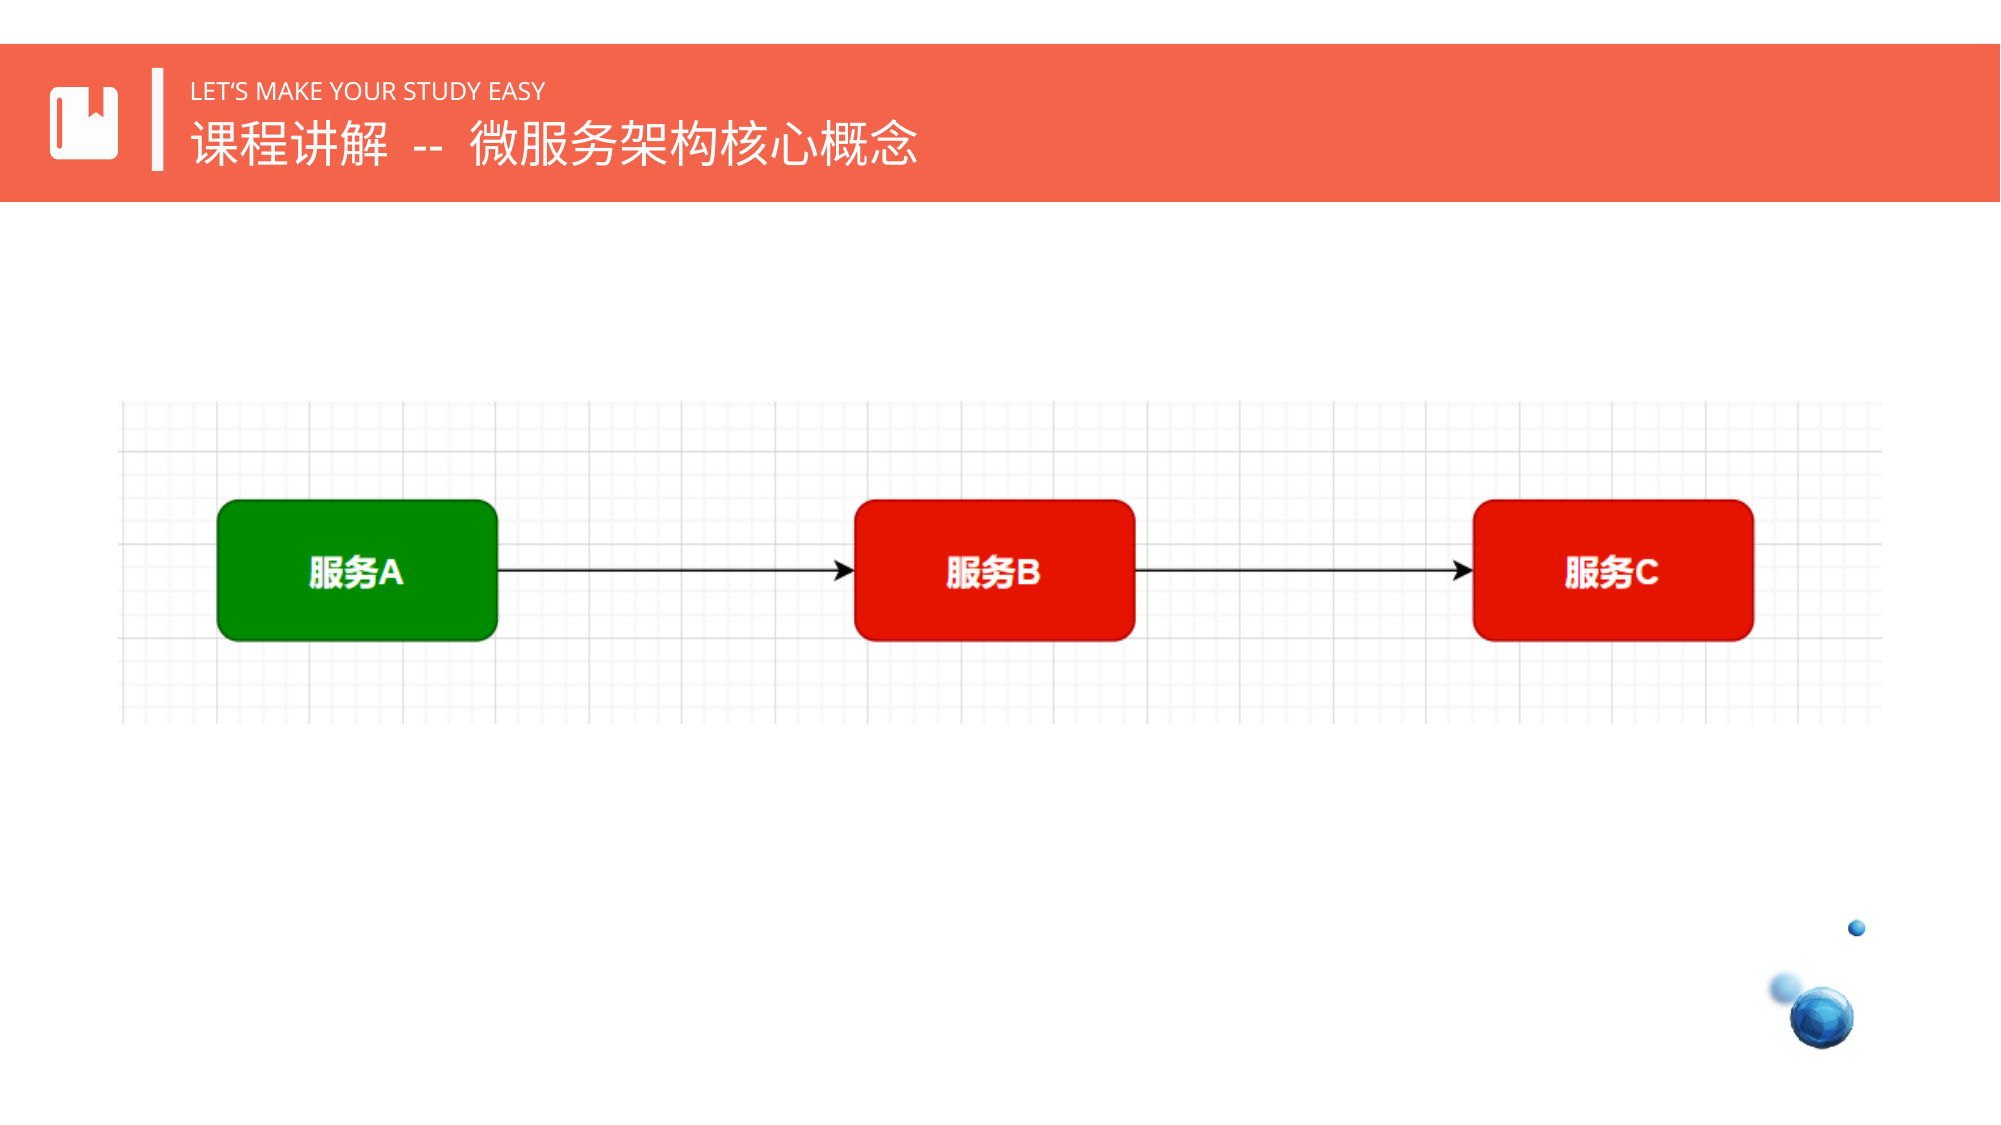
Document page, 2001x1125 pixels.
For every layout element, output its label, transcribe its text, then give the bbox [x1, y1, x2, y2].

text_box [316, 43, 2000, 203]
picture [118, 401, 2000, 1125]
text_box LET‘S MAKE YOUR STUDY EASY [316, 67, 893, 113]
text_box 课程讲解 -- 微服务架构核心概念 [316, 117, 1326, 180]
picture [0, 0, 316, 253]
